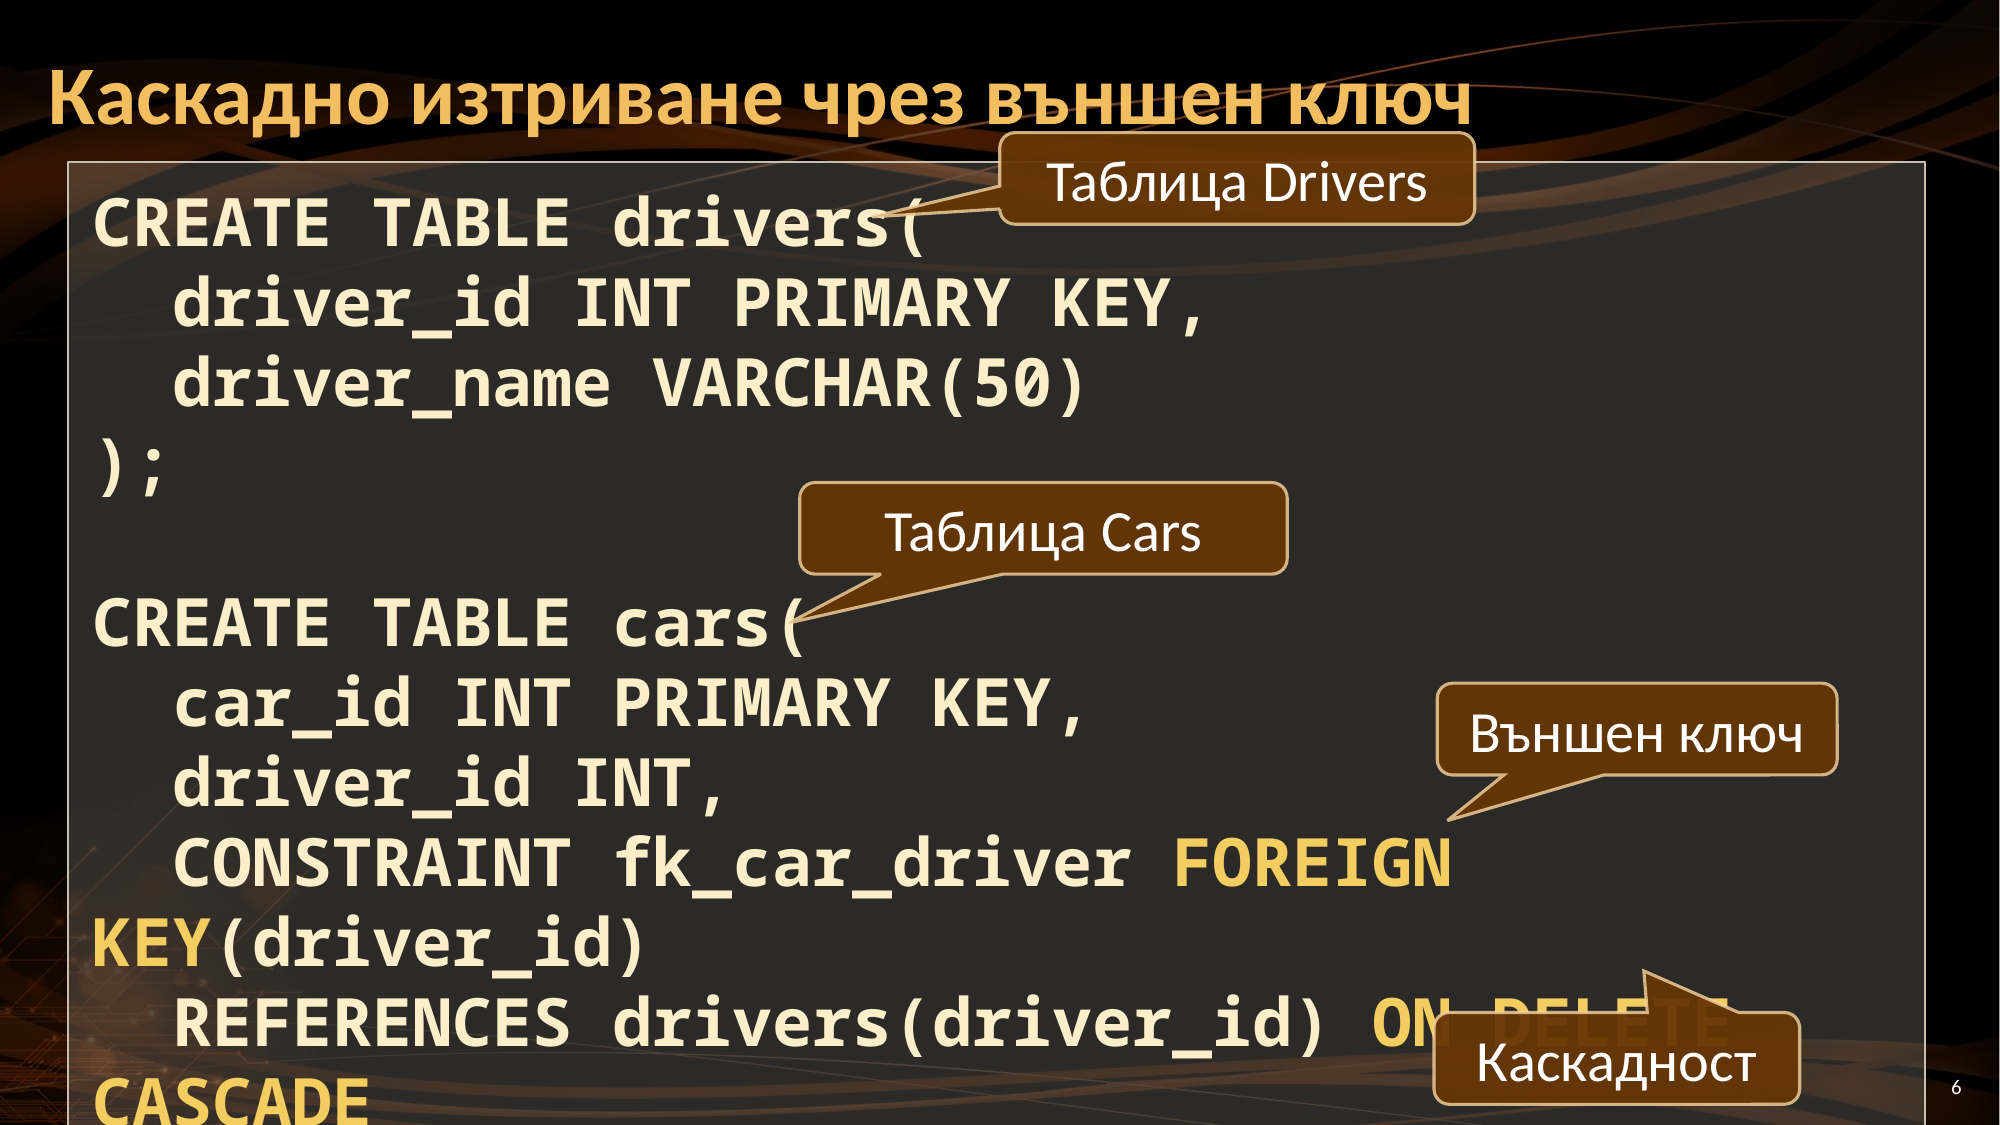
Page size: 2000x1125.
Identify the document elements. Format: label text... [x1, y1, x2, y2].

picture [0, 0, 2000, 1125]
text_box Каскадност [1432, 969, 1801, 1106]
text_box Таблица Cars [788, 481, 1289, 624]
title Каскадно изтриване чрез външен ключ [30, 6, 1968, 189]
text_box Външен ключ [1436, 682, 1839, 822]
slide_number 6 [1897, 1070, 1968, 1103]
text_box CREATE TABLE drivers( driver_id INT PRIMARY KEY, driver_name VARCHAR(50) ); CREATE TABLE cars( car_id INT PRIMARY KEY, driver_id INT, CONSTRAINT fk_car_driver FOREIGN KEY(driver_id) REFERENCES drivers(driver_id) ON DELETE CASCADE ); [68, 189, 1925, 1125]
text_box Таблица Drivers [871, 131, 1476, 226]
